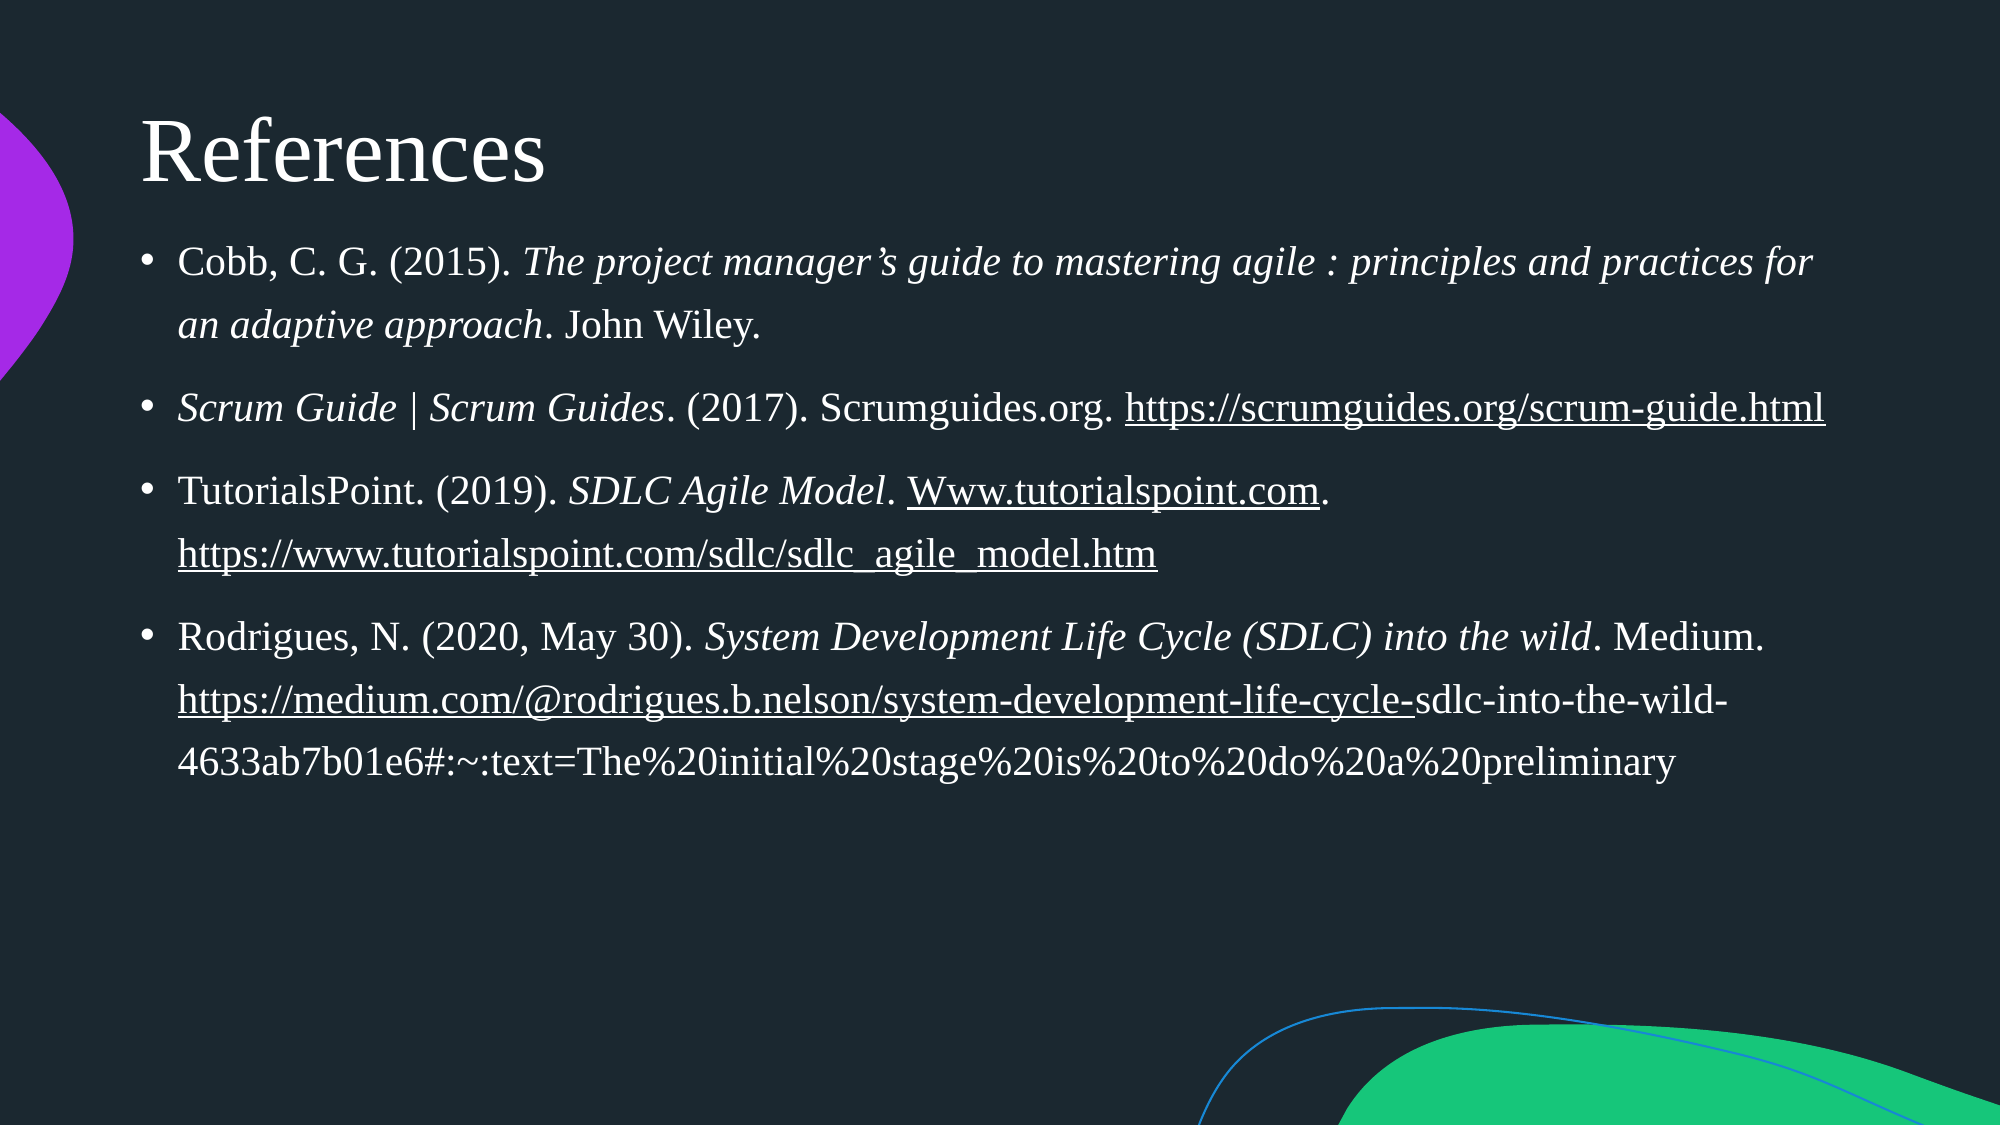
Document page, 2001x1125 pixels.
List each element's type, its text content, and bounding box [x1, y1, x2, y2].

list Cobb, C. G. (2015). The project manager’s guide to mastering agile : principles and practices for an adaptive approach. John Wiley. Scrum Guide | Scrum Guides. (2017). Scrumguides.org. https://scrumguides.org/scrum-guide.html TutorialsPoint. (2019). SDLC Agile Model. Www.tutorialspoint.com. https://www.tutorialspoint.com/sdlc/sdlc_agile_model.htm Rodrigues, N. (2020, May 30). System Development Life Cycle (SDLC) into the wild. Medium. https://medium.com/@rodrigues.b.nelson/system-development-life-cycle-sdlc-into-the-wild-4633ab7b01e6#:~:text=The%20initial%20stage%20is%20to%20do%20a%20preliminary [125, 214, 1875, 1002]
title References [125, 125, 1875, 214]
